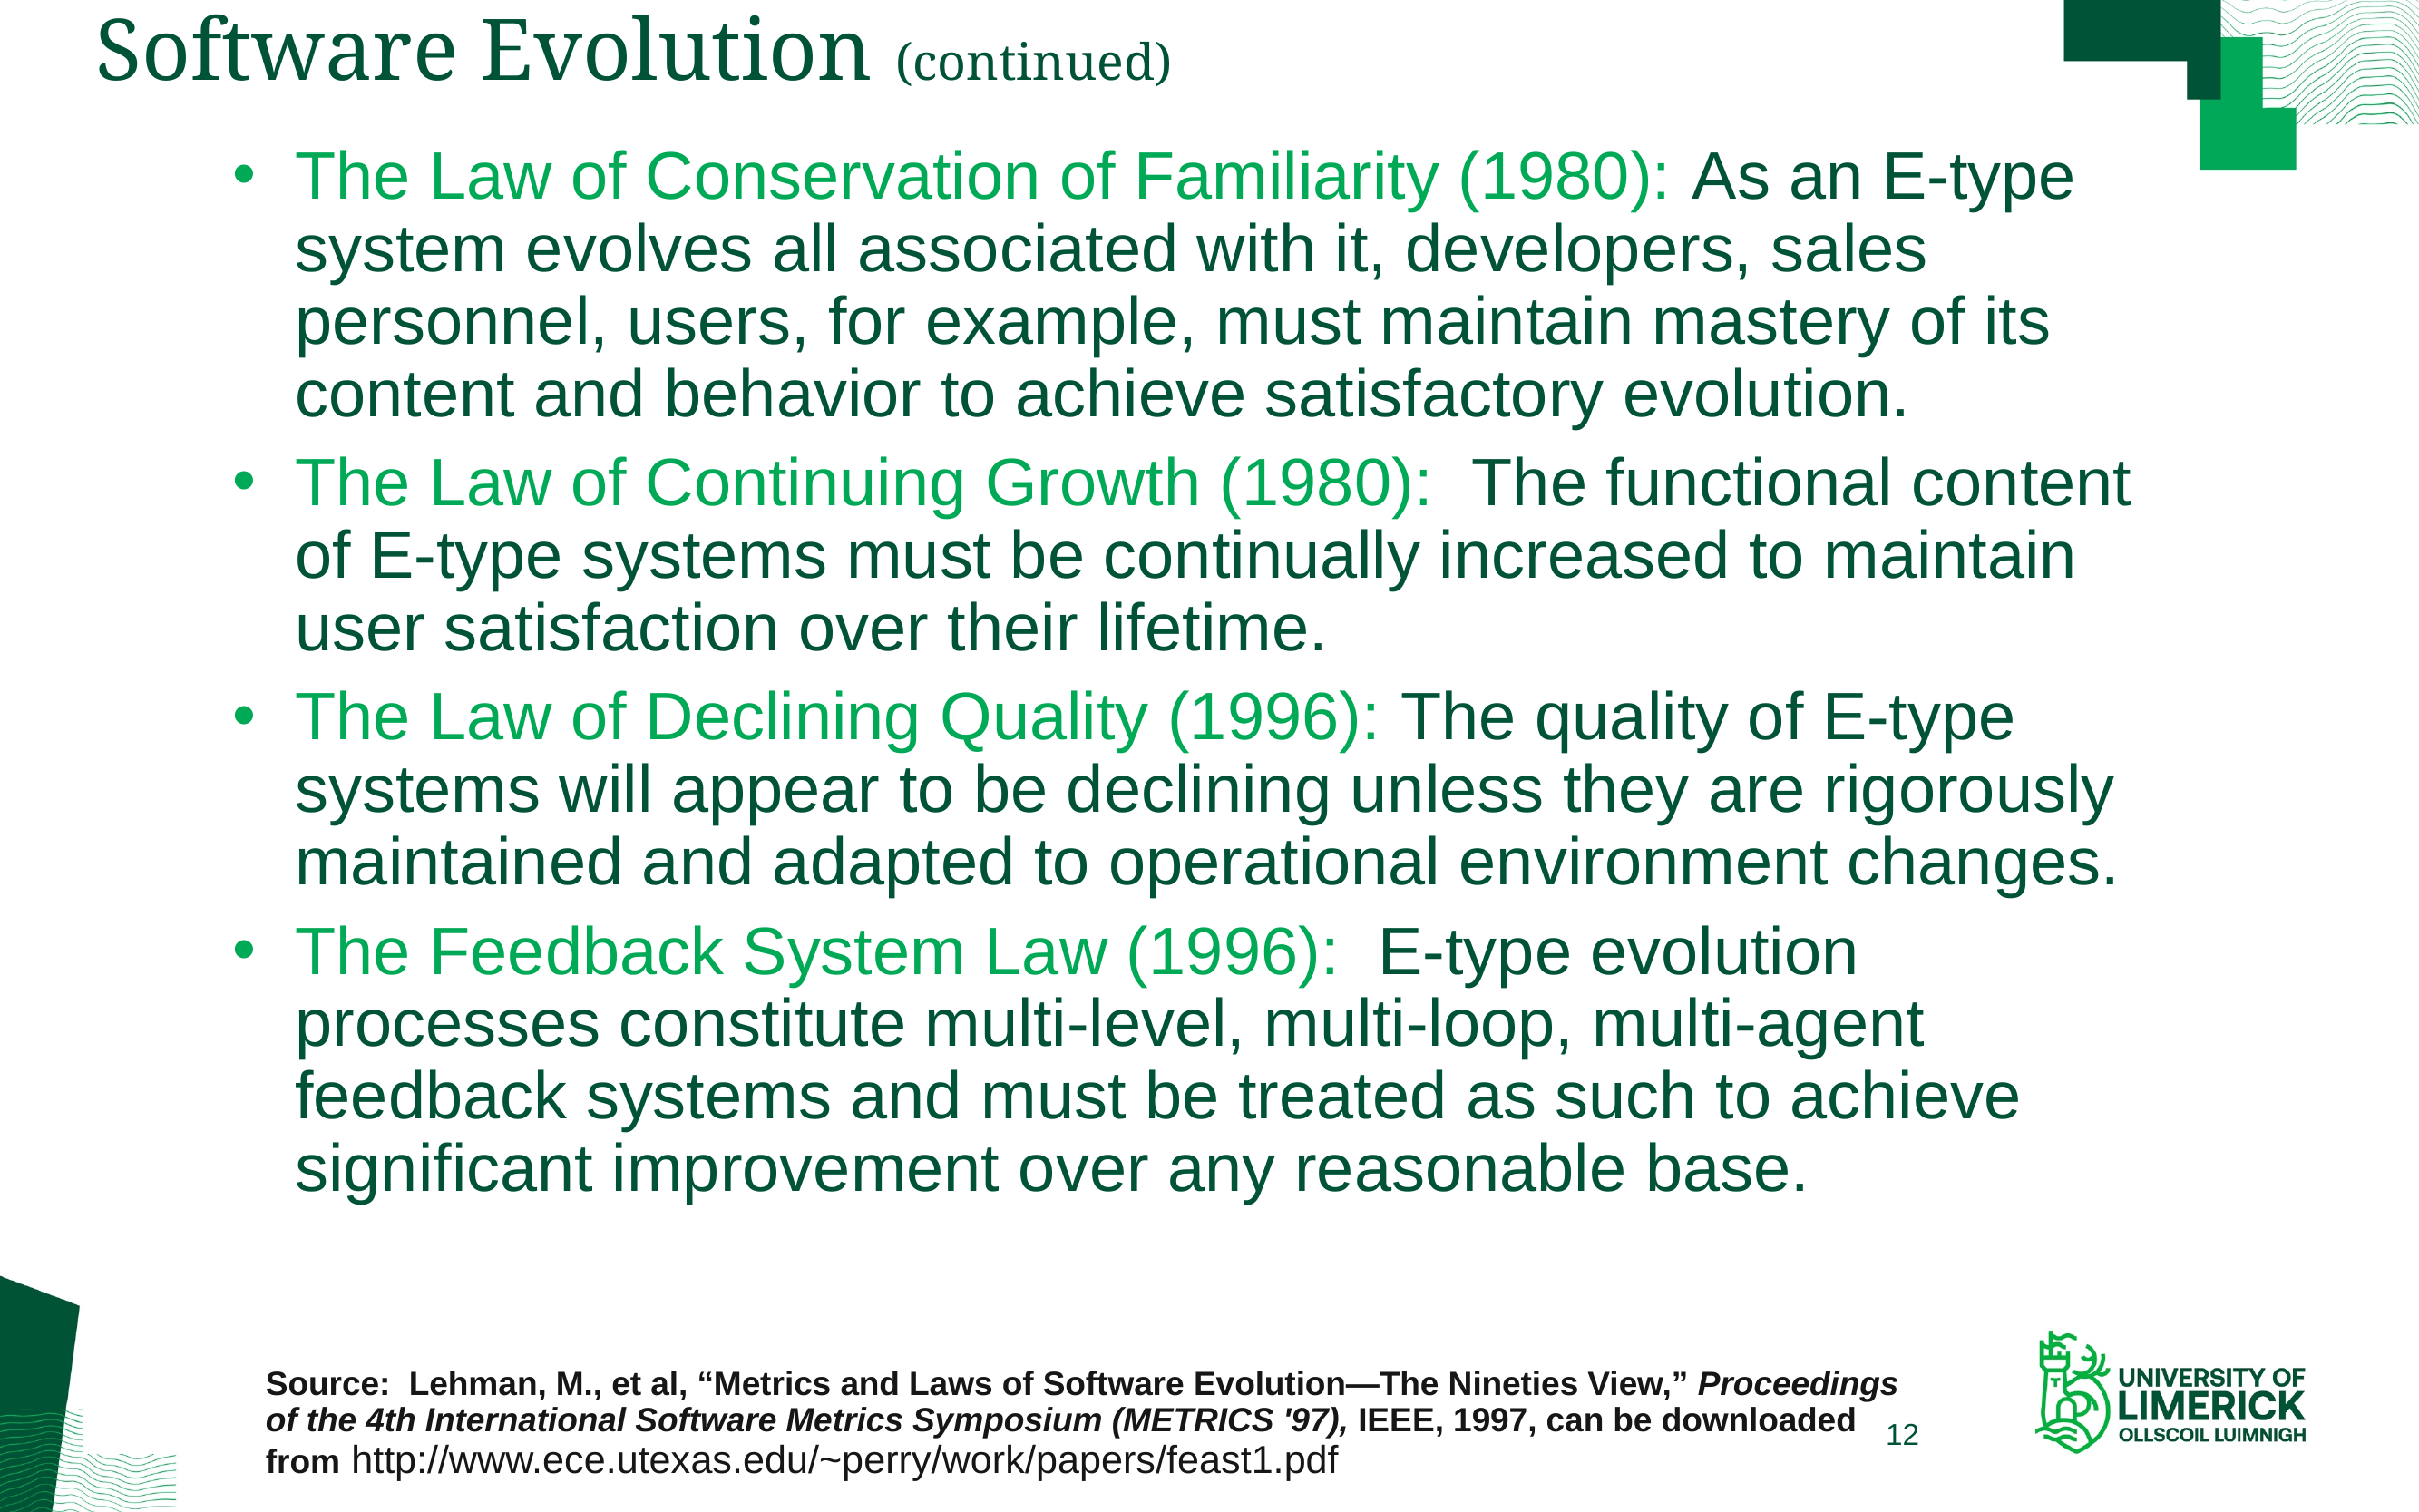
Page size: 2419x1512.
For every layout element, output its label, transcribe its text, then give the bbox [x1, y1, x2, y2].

text_box Source: Lehman, M., et al, “Metrics and Laws of Software Evolution—The Nineties View,” Proceedings of the 4th International Software Metrics Symposium (METRICS '97), IEEE, 1997, can be downloaded from:http://www.ece.utexas.edu/~perry/work/papers/feast1.pdf [252, 1360, 1914, 1489]
title Software Evolution (continued) [82, 0, 1865, 151]
list The Law of Conservation of Familiarity (1980): As an E-type system evolves all associated with it, developers, sales personnel, users, for example, must maintain mastery of its content and behavior to achieve satisfactory evolution. The Law of Continuing Growth (1980): The functional content of E-type systems must be continually increased to maintain user satisfaction over their lifetime. The Law of Declining Quality (1996): The quality of E-type systems will appear to be declining unless they are rigorously maintained and adapted to operational environment changes. The Feedback System Law (1996): E-type evolution processes constitute multi-level, multi-loop, multi-agent feedback systems and must be treated as such to achieve significant improvement over any reasonable base. [219, 134, 2184, 1378]
picture [0, 0, 2419, 1512]
slide_number 12 [1914, 1392, 1934, 1474]
